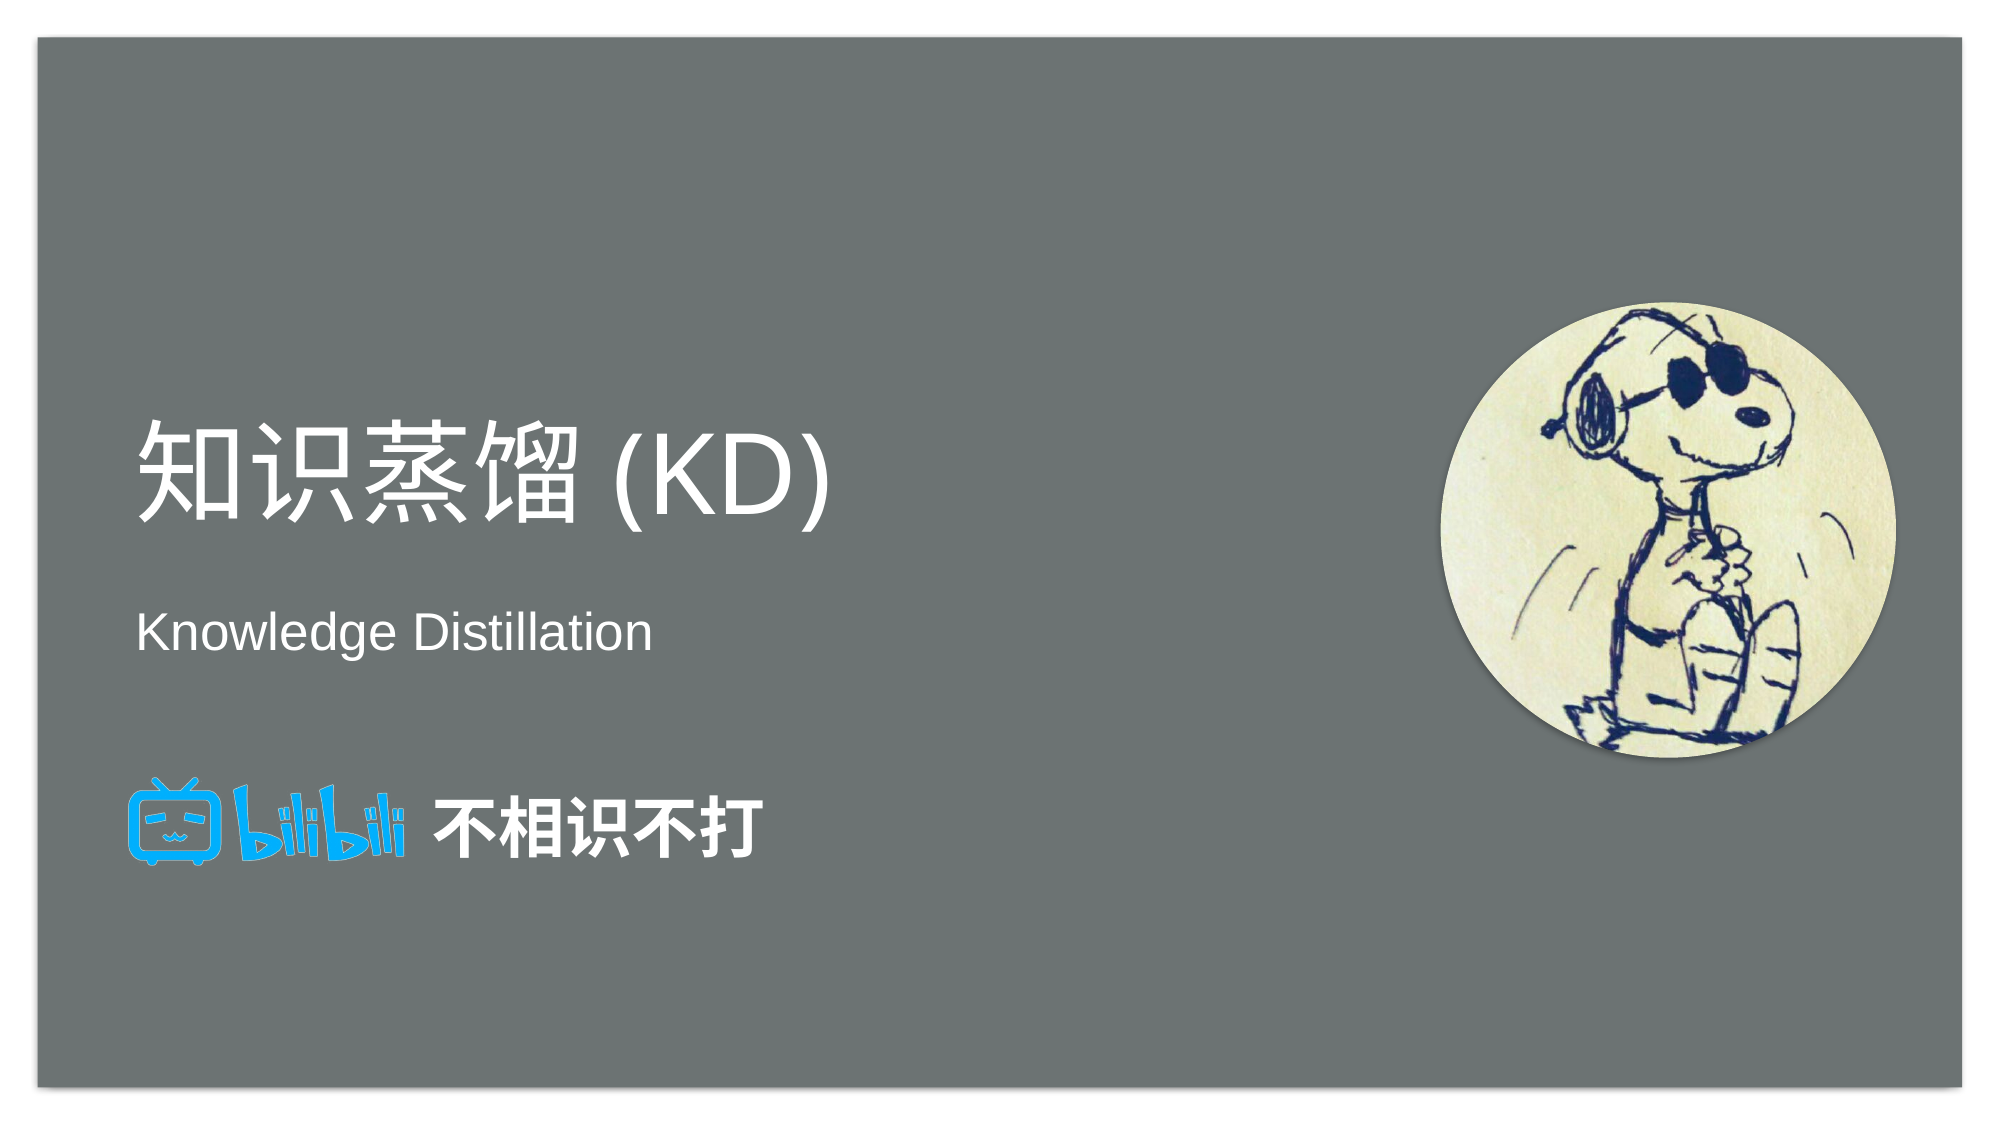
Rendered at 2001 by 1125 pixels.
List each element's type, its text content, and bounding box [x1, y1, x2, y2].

picture [120, 773, 417, 871]
title 知识蒸馏(KD) [120, 369, 1286, 570]
subtitle Knowledge Distillation [120, 590, 1212, 669]
picture [1440, 302, 1896, 758]
